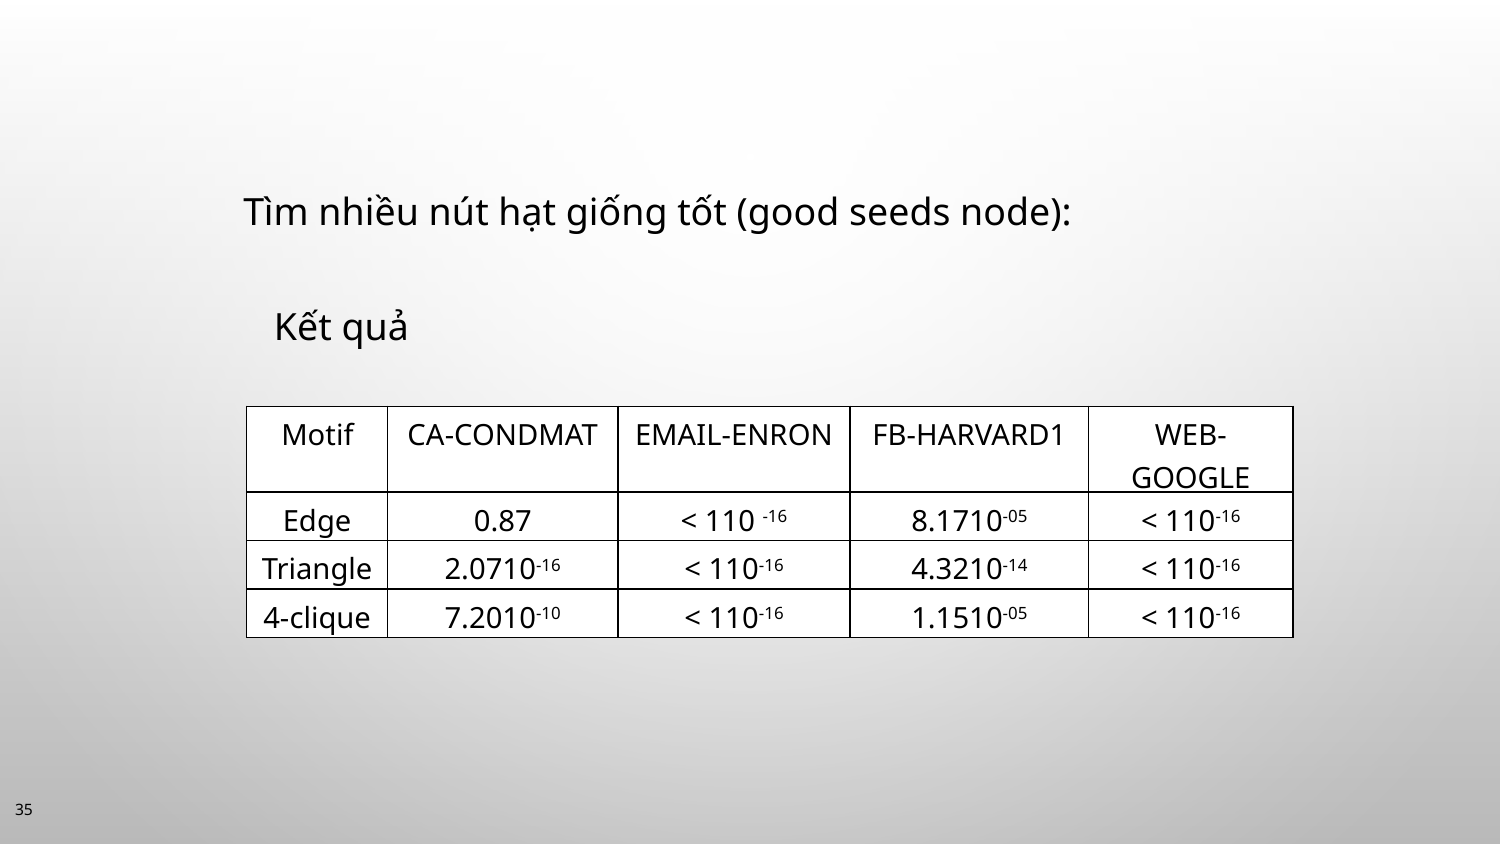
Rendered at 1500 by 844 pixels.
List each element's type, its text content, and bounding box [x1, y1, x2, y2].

table_cell 4-clique [247, 590, 387, 637]
table_cell 8.1710-05 [851, 493, 1088, 540]
table_cell < 110-16 [1089, 590, 1292, 637]
table_cell < 110-16 [1089, 541, 1292, 588]
table_header EMAIL-ENRON [619, 407, 849, 491]
slide_number 35 [0, 785, 90, 844]
table_cell 1.1510-05 [851, 590, 1088, 637]
table_cell 7.2010-10 [388, 590, 617, 637]
table_cell 0.87 [388, 493, 617, 540]
table_cell Edge [247, 493, 387, 540]
text_box Tìm nhiều nút hạt giống tốt (good seeds node): [228, 180, 1088, 241]
text_box Kết quả [259, 295, 622, 356]
table_header FB-HARVARD1 [851, 407, 1088, 491]
table_header CA-CONDMAT [388, 407, 617, 491]
table_cell < 110 -16 [619, 493, 849, 540]
table_cell < 110-16 [619, 590, 849, 637]
table_cell 4.3210-14 [851, 541, 1088, 588]
table_cell < 110-16 [1089, 493, 1292, 540]
table_cell Triangle [247, 541, 387, 588]
table_cell < 110-16 [619, 541, 849, 588]
picture [0, 0, 1500, 844]
table_header WEB-GOOGLE [1089, 407, 1292, 491]
table_cell 2.0710-16 [388, 541, 617, 588]
table_header Motif [247, 407, 387, 491]
